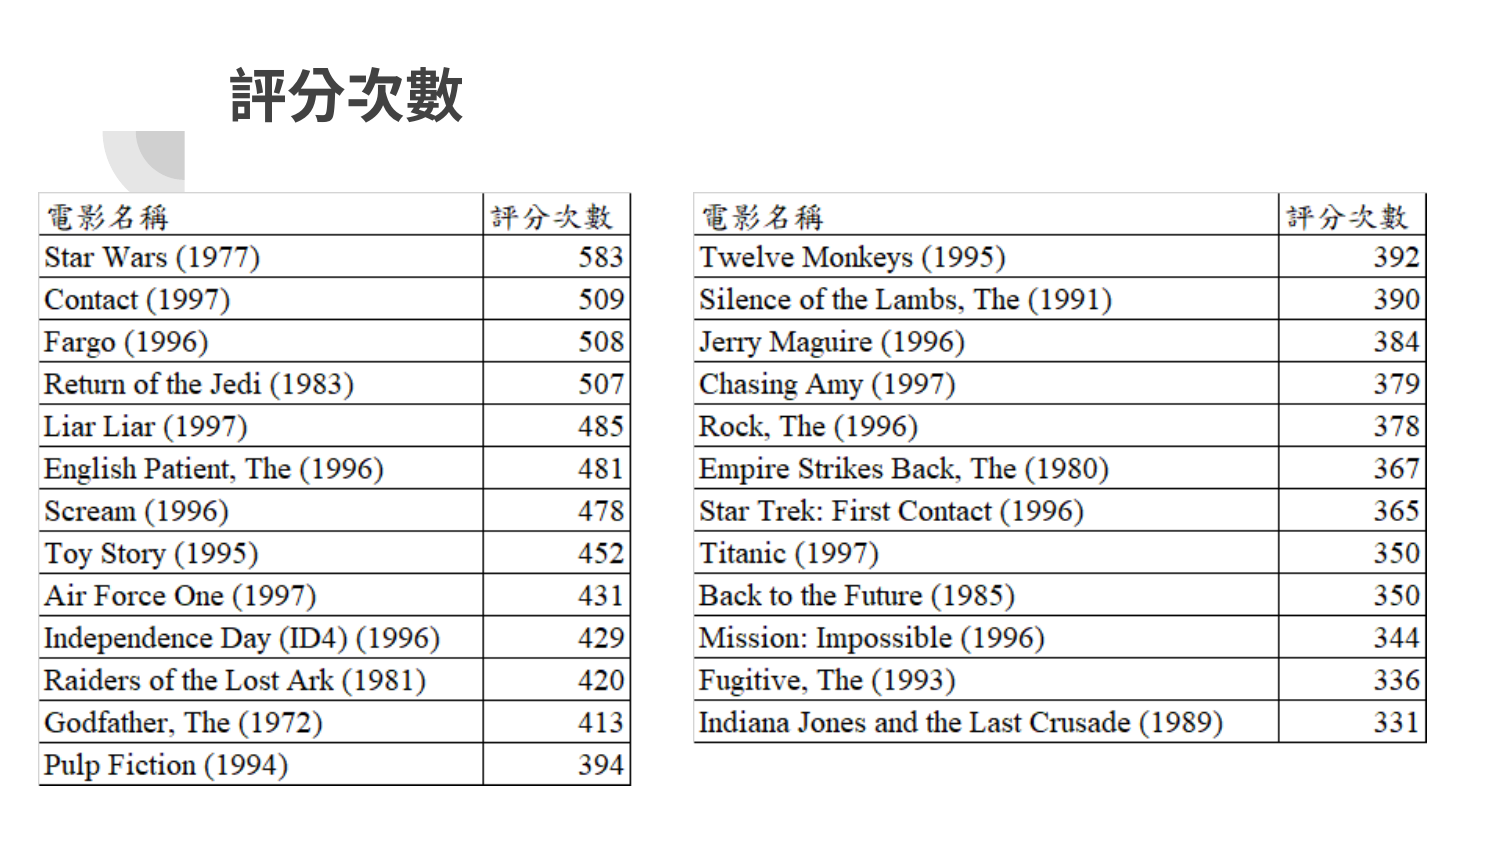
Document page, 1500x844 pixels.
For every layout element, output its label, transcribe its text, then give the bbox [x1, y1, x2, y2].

picture [693, 192, 1427, 745]
title 評分次數 [213, 43, 1368, 136]
picture [38, 192, 633, 786]
